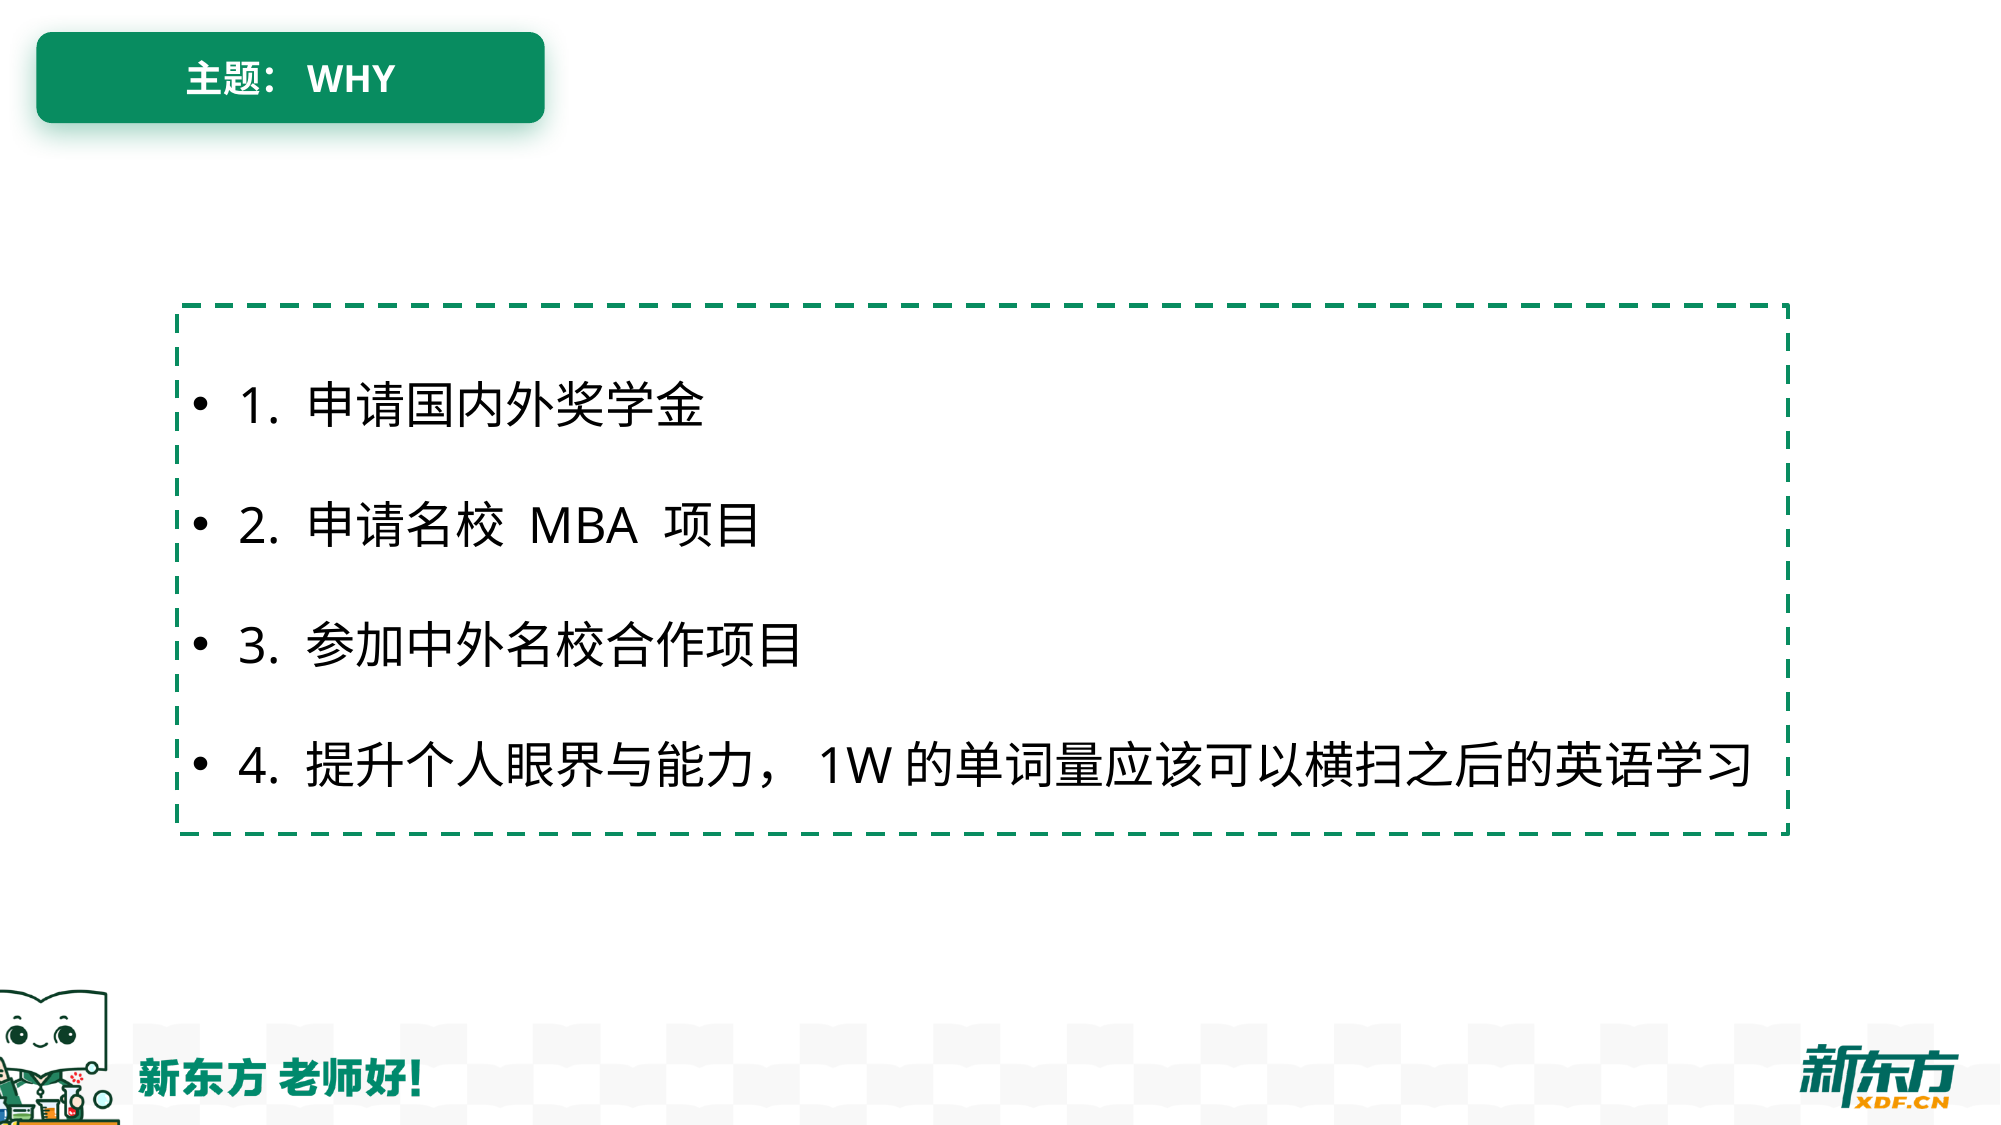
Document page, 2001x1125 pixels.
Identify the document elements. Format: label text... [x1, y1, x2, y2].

text_box 主题：WHY [35, 30, 546, 125]
picture [0, 968, 420, 1125]
text_box 1. 申请国内外奖学金 2. 申请名校 MBA 项目 3. 参加中外名校合作项目 4. 提升个人眼界与能力，1W的单词量应该可以横扫之后的英语学习 [177, 305, 1788, 835]
picture [1799, 1044, 1959, 1109]
